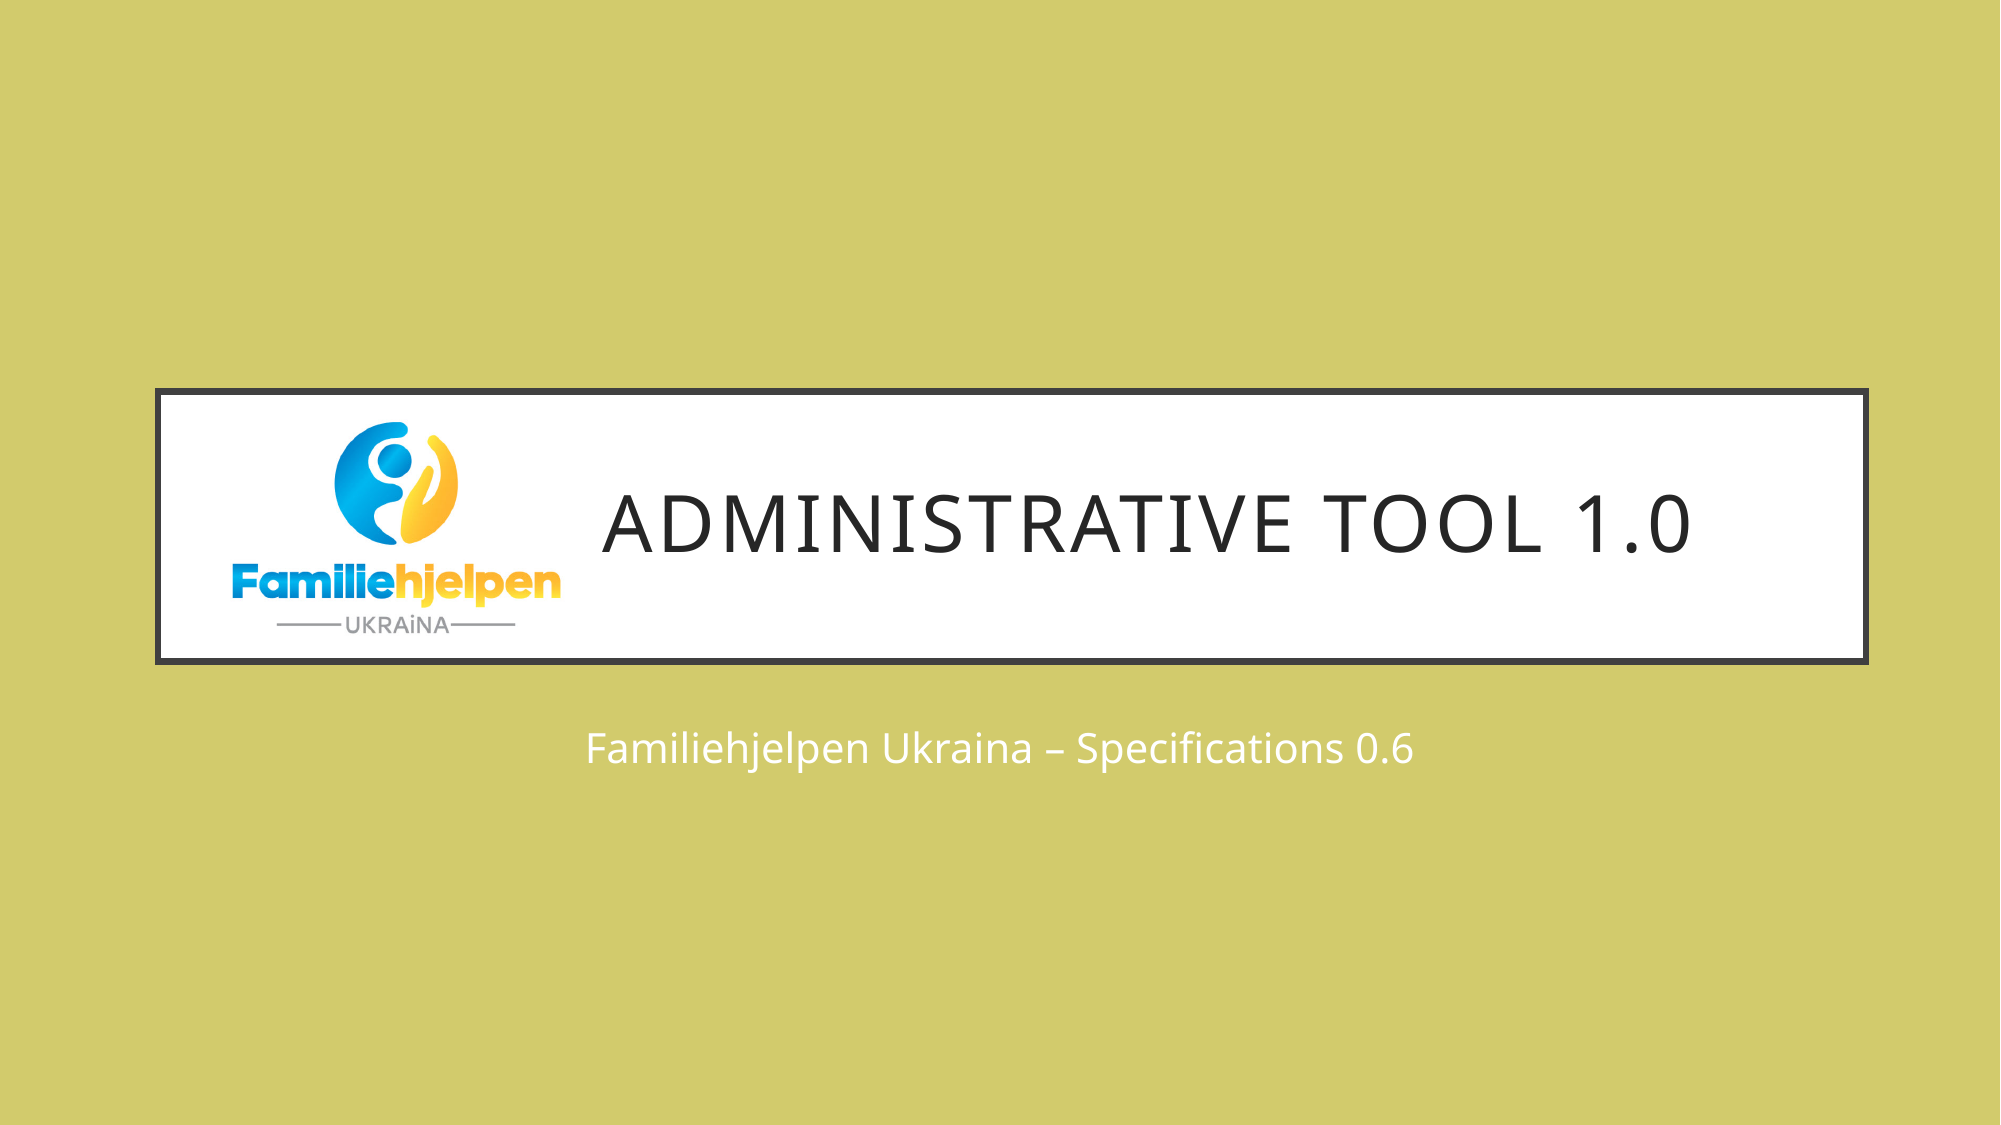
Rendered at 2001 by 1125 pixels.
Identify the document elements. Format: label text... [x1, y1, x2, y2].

picture [213, 411, 572, 642]
subtitle Familiehjelpen Ukraina – Specifications 0.6 [442, 713, 1558, 918]
title Administrative tool 1.0 [155, 388, 1869, 665]
